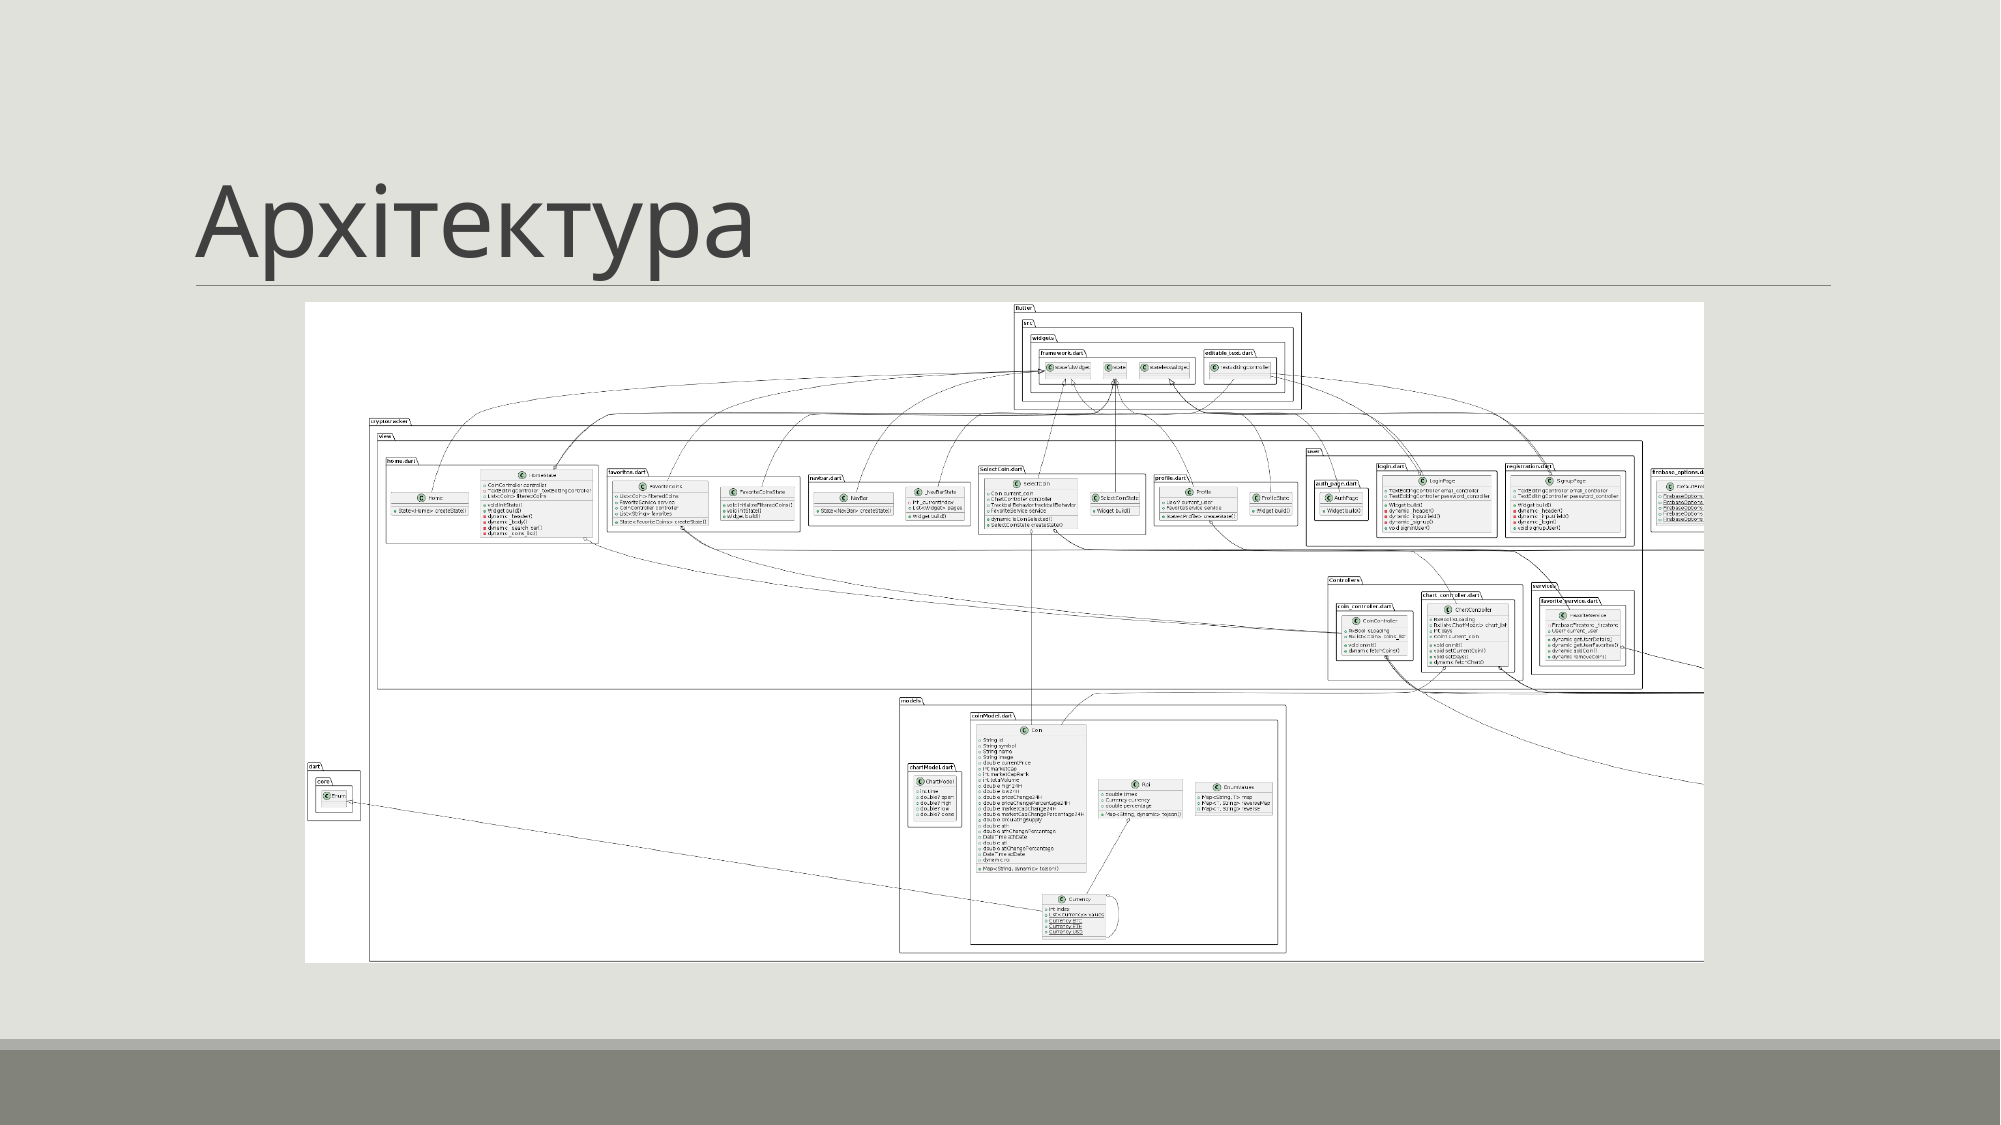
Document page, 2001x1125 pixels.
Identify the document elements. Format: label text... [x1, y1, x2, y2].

title Архітектура [180, 47, 1830, 285]
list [305, 302, 1705, 964]
